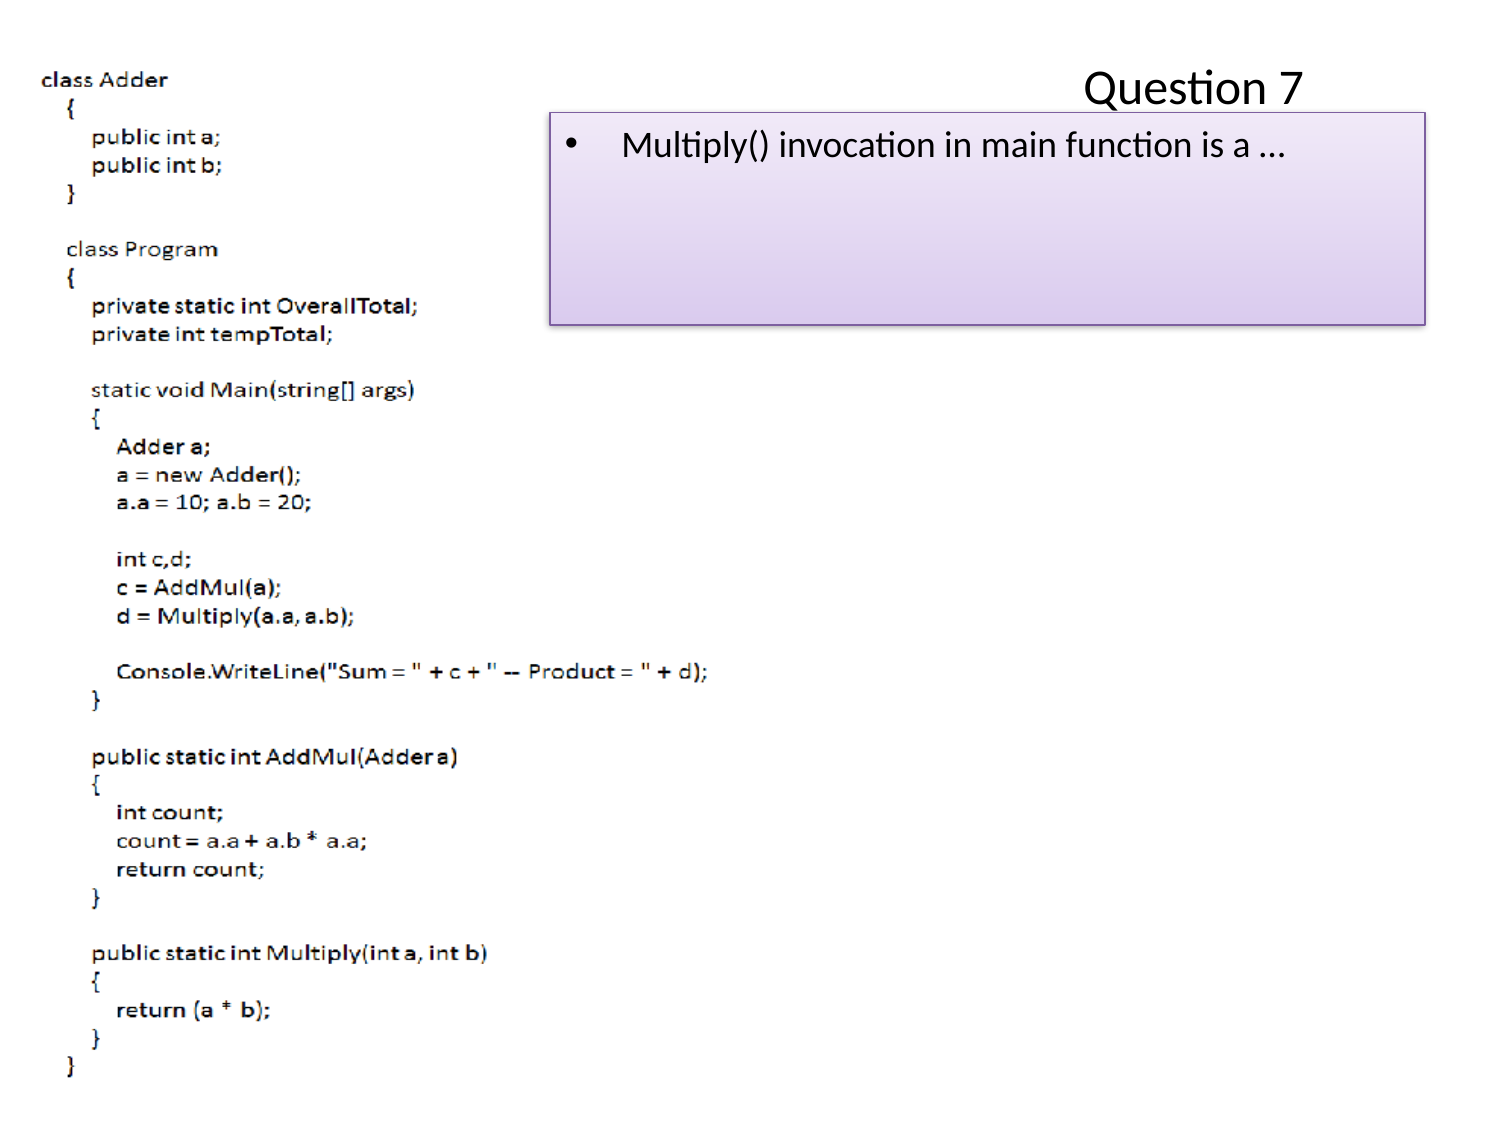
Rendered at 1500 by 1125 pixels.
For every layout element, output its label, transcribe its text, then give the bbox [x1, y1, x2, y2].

list Multiply() invocation in main function is a … [729, 112, 1426, 326]
title Question 7 [962, 45, 1425, 111]
picture [24, 57, 726, 1124]
